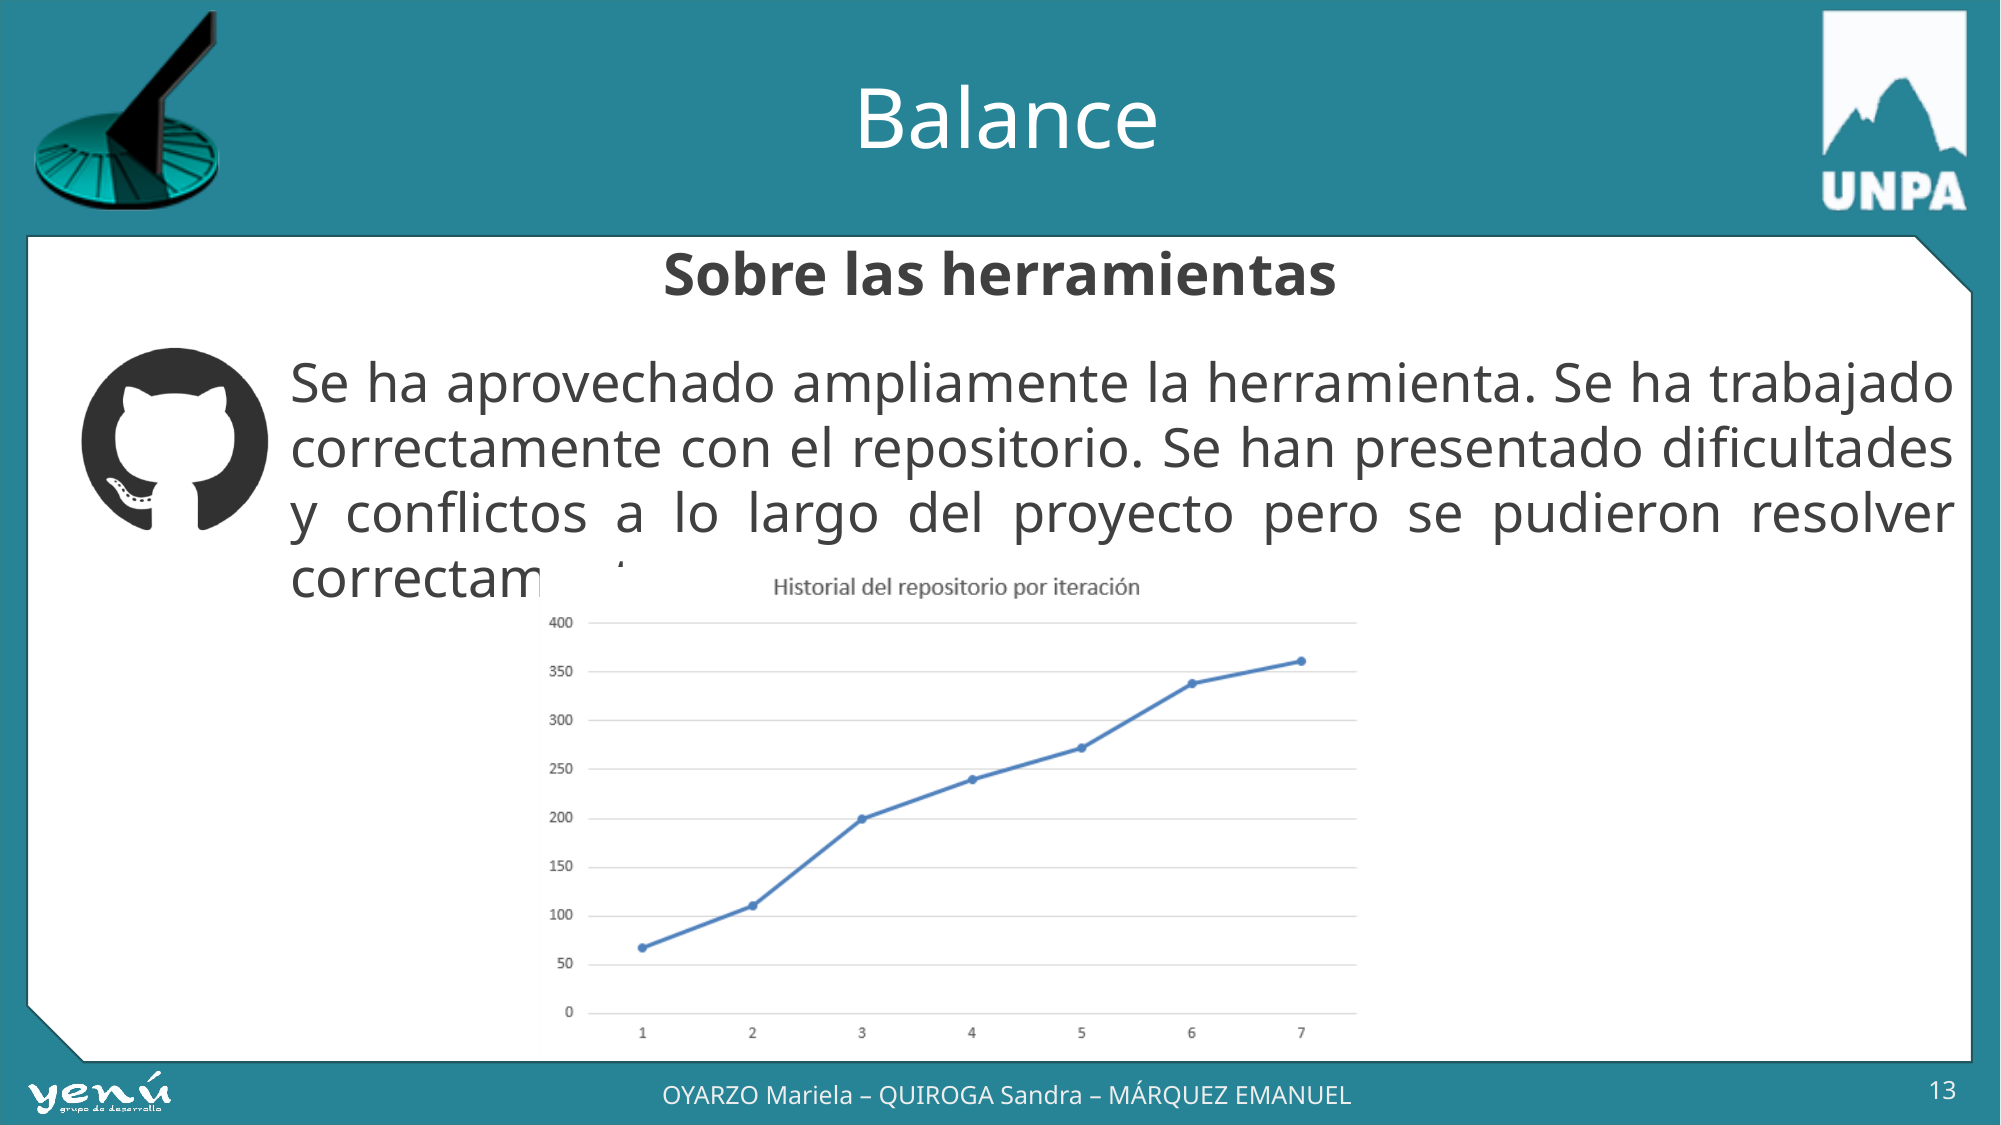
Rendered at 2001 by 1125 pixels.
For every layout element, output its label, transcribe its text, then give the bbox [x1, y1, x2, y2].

text_box Sobre las herramientas [29, 229, 1972, 315]
picture [1820, 0, 1972, 224]
text_box Se ha aprovechado ampliamente la herramienta. Se ha trabajado correctamente con el repositorio. Se han presentado dificultades y conflictos a lo largo del proyecto pero se pudieron resolver correctamente. [275, 341, 1972, 616]
picture [539, 567, 1366, 1053]
footer OYARZO Mariela – QUIROGA Sandra – MÁRQUEZ EMANUEL [501, 1066, 1514, 1125]
slide_number 13 [1689, 1062, 1972, 1121]
picture [27, 5, 236, 215]
title Balance [401, 12, 1614, 229]
picture [27, 1053, 172, 1125]
picture [78, 345, 271, 534]
